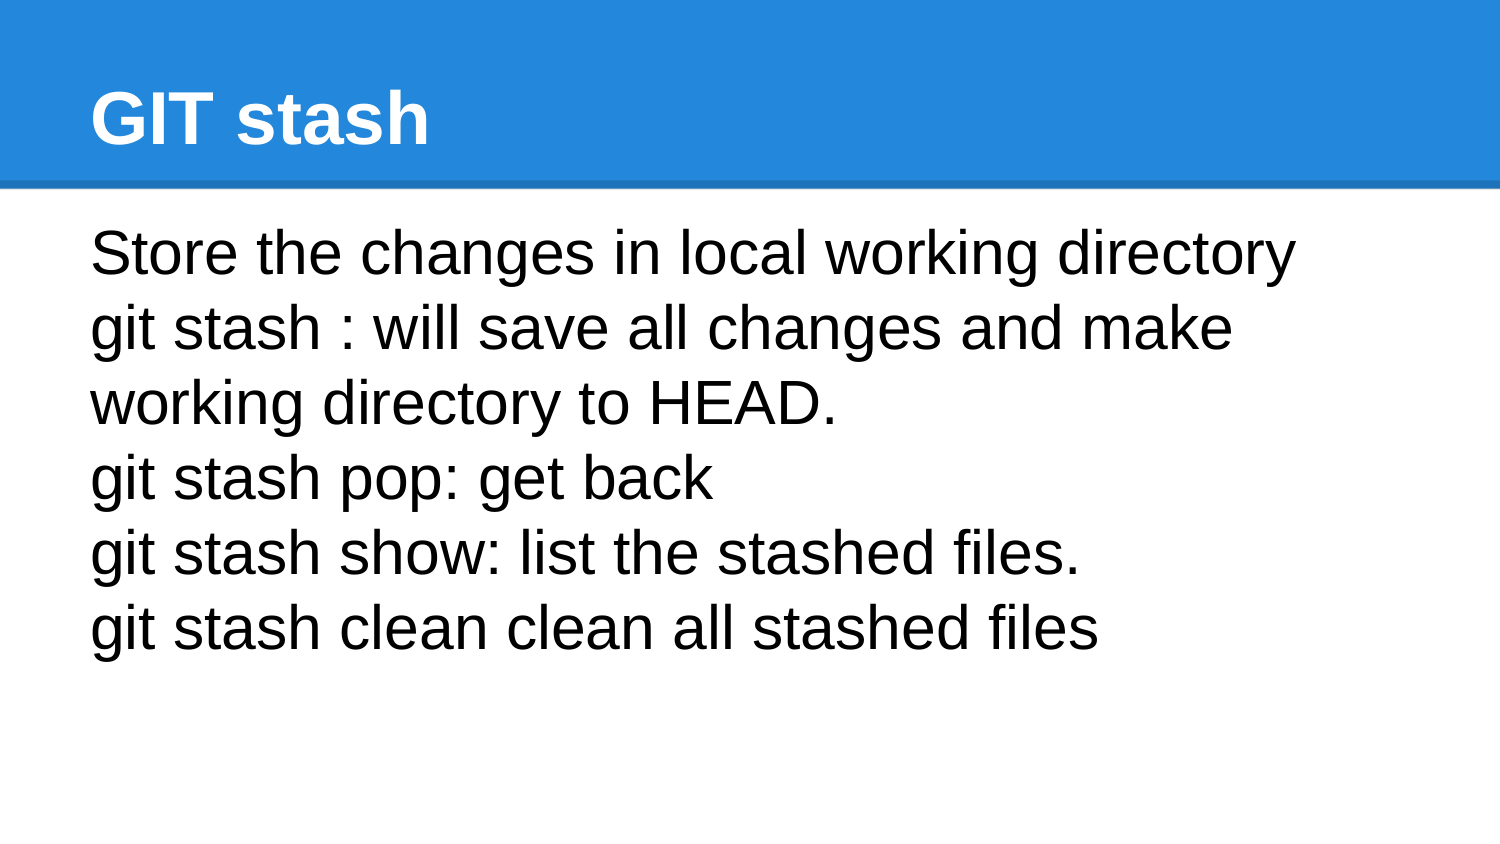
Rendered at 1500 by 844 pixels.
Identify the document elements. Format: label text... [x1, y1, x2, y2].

title GIT stash [75, 33, 1425, 175]
list Store the changes in local working directory git stash : will save all changes and make working directory to HEAD. git stash pop: get back git stash show: list the stashed files. git stash clean clean all stashed files [75, 196, 1425, 808]
